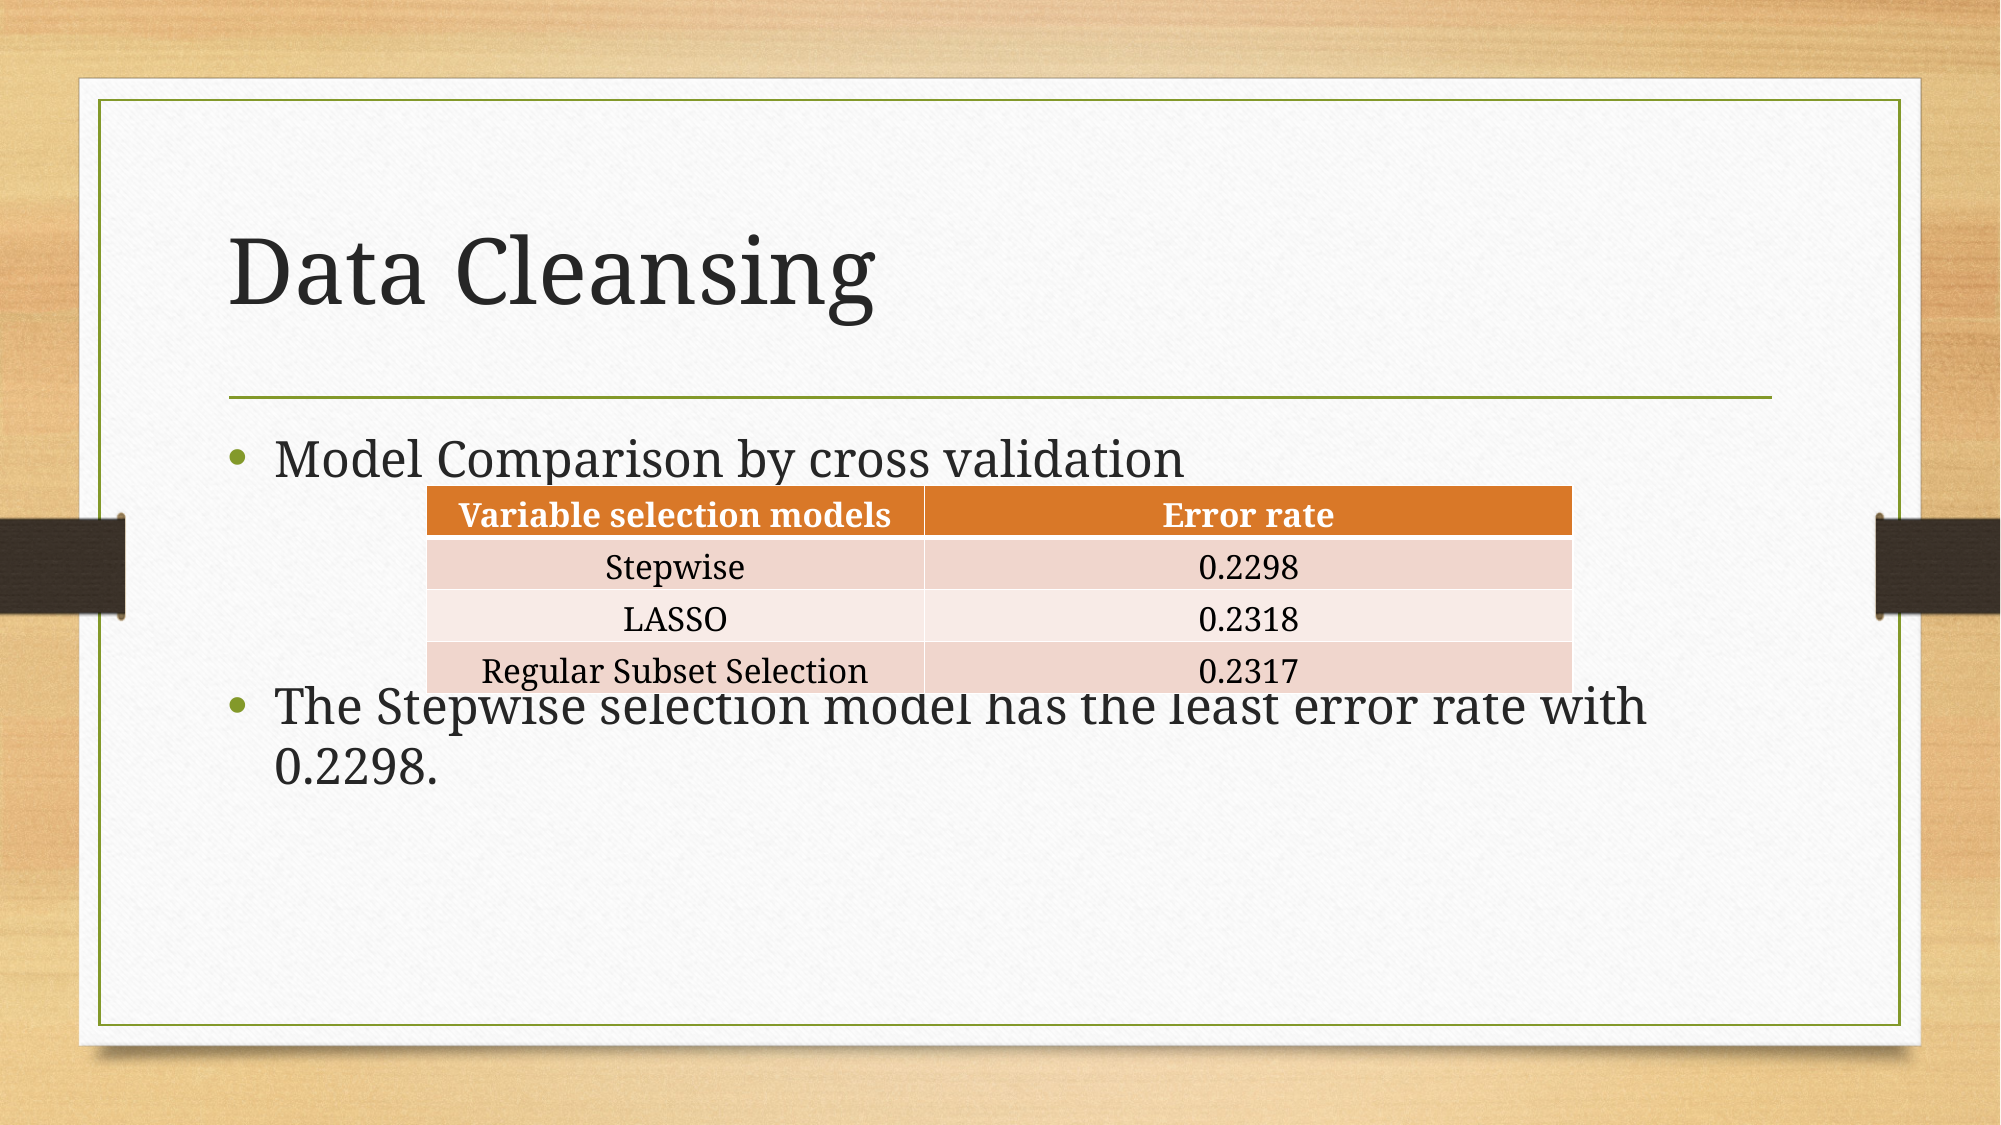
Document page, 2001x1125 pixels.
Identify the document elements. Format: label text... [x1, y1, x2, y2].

table_cell LASSO [427, 590, 924, 641]
title Data Cleansing [212, 161, 1788, 375]
table_cell 0.2318 [925, 590, 1572, 641]
table_cell 0.2317 [925, 642, 1572, 693]
table_cell Stepwise [427, 540, 924, 589]
table_cell Regular Subset Selection [427, 642, 924, 693]
table_cell 0.2298 [925, 540, 1572, 589]
table_header Variable selection models [427, 486, 924, 535]
table_header Error rate [925, 486, 1572, 535]
picture [0, 0, 2001, 1125]
list Model Comparison by cross validation The Stepwise selection model has the least error rate with 0.2298. [212, 419, 1788, 964]
